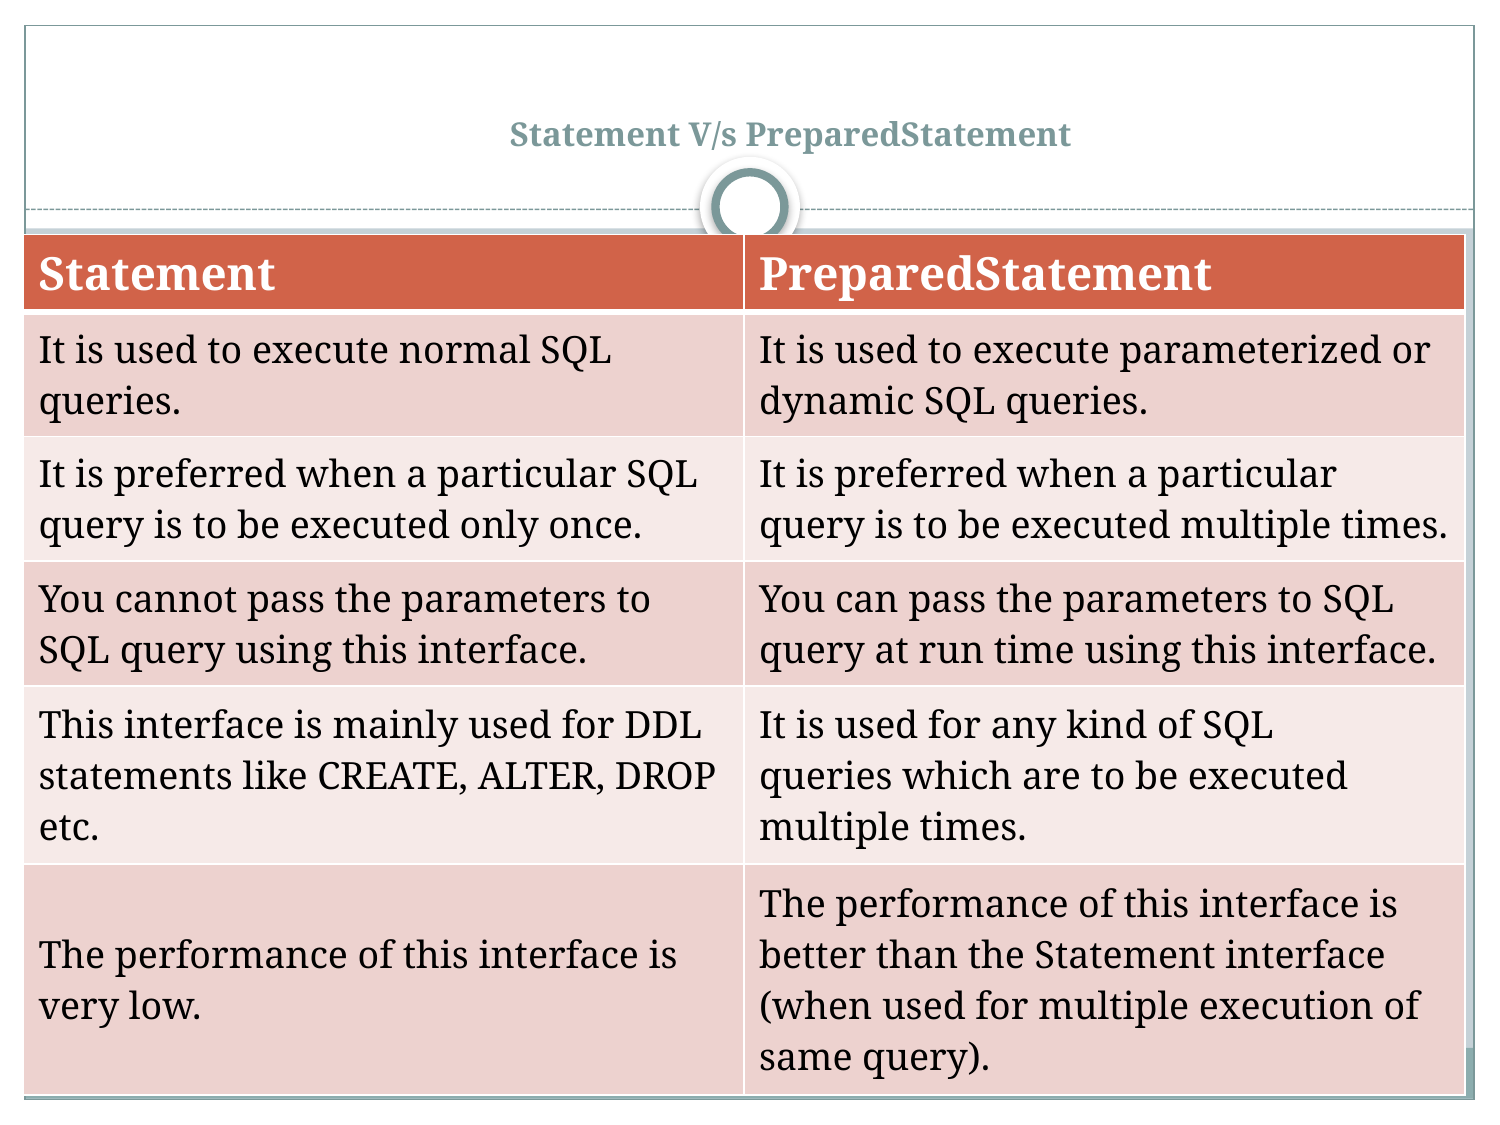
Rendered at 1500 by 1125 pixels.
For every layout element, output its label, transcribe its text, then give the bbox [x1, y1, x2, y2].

table_header Statement [24, 235, 743, 309]
table_cell It is used to execute normal SQL queries. [24, 315, 743, 436]
table_cell The performance of this interface is very low. [24, 865, 743, 1094]
table_cell It is used to execute parameterized or dynamic SQL queries. [745, 315, 1464, 436]
table_cell It is preferred when a particular SQL query is to be executed only once. [24, 437, 743, 560]
table_header PreparedStatement [745, 235, 1464, 309]
table_cell This interface is mainly used for DDL statements like CREATE, ALTER, DROP etc. [24, 687, 743, 863]
table_cell You can pass the parameters to SQL query at run time using this interface. [745, 562, 1464, 685]
table_cell The performance of this interface is better than the Statement interface (when used for multiple execution of same query). [745, 865, 1464, 1094]
table_cell You cannot pass the parameters to SQL query using this interface. [24, 562, 743, 685]
title Statement V/s PreparedStatement [140, 105, 1442, 161]
table_cell It is preferred when a particular query is to be executed multiple times. [745, 437, 1464, 560]
table_cell It is used for any kind of SQL queries which are to be executed multiple times. [745, 687, 1464, 863]
